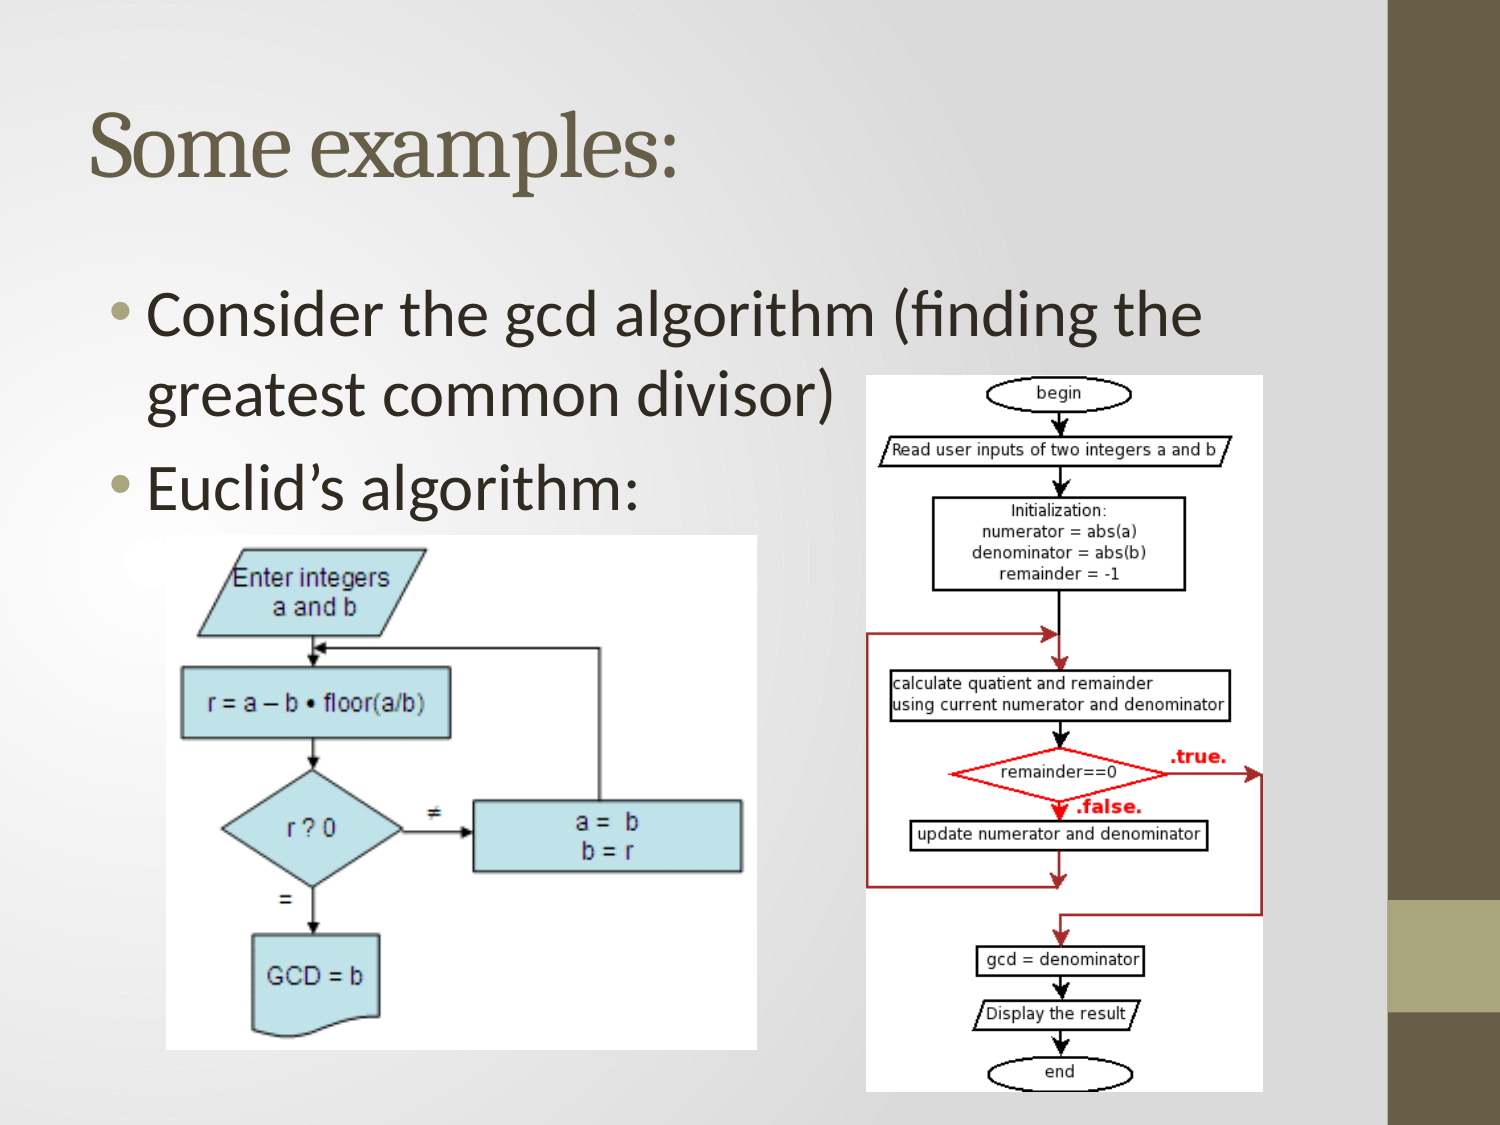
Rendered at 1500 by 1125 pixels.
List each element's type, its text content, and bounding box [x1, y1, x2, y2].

title Some examples: [75, 45, 1325, 233]
list Consider the gcd algorithm (finding the greatest common divisor) Euclid’s algorithm: [75, 262, 1325, 1050]
picture [165, 534, 757, 1051]
picture [866, 375, 1263, 1092]
